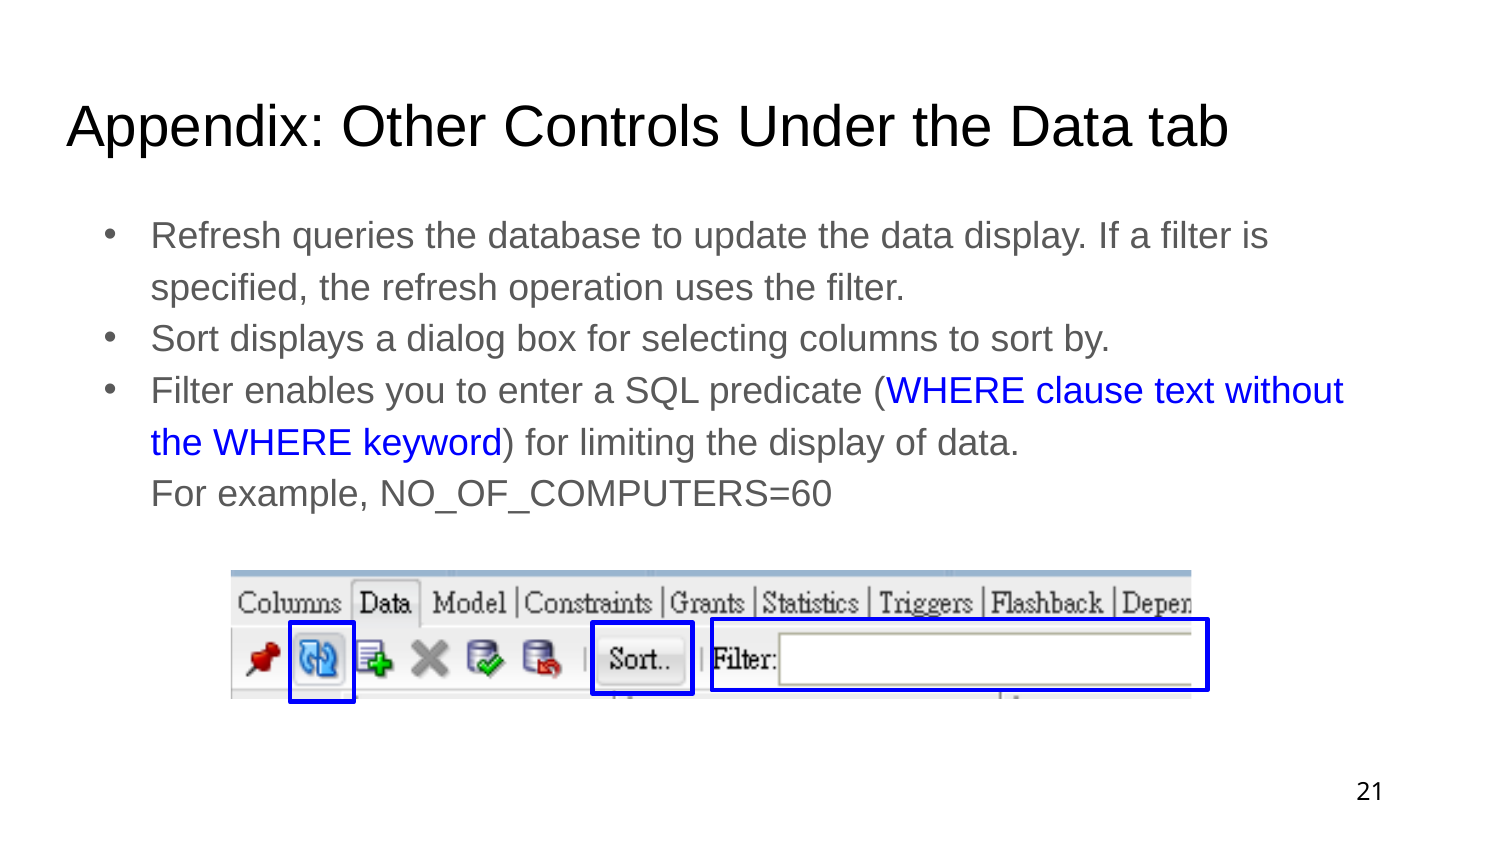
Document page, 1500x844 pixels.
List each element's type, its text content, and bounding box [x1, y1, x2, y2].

picture [230, 570, 1192, 699]
title Appendix: Other Controls Under the Data tab [51, 72, 1449, 167]
list Refresh queries the database to update the data display. If a filter is specified, the refresh operation uses the filter. Sort displays a dialog box for selecting columns to sort by. Filter enables you to enter a SQL predicate (WHERE clause text without the WHERE keyword) for limiting the display of data. For example, NO_OF_COMPUTERS=60 [51, 189, 1374, 777]
text_box [1196, 619, 1208, 691]
text_box 21 [1074, 768, 1400, 827]
